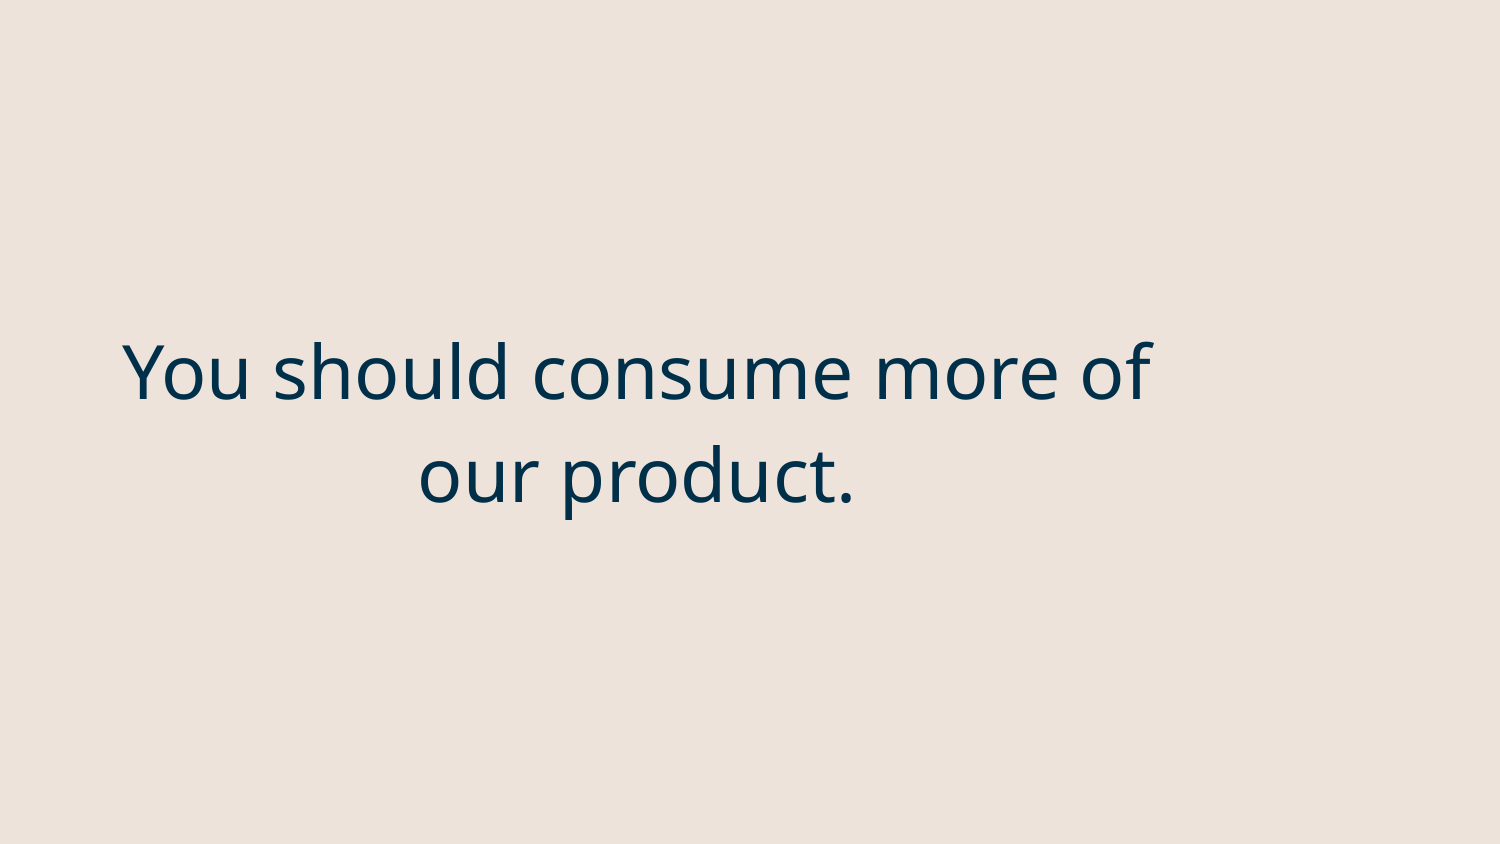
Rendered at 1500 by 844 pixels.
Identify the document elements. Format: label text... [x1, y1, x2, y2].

title You should consume more of our product. [51, 130, 1224, 713]
